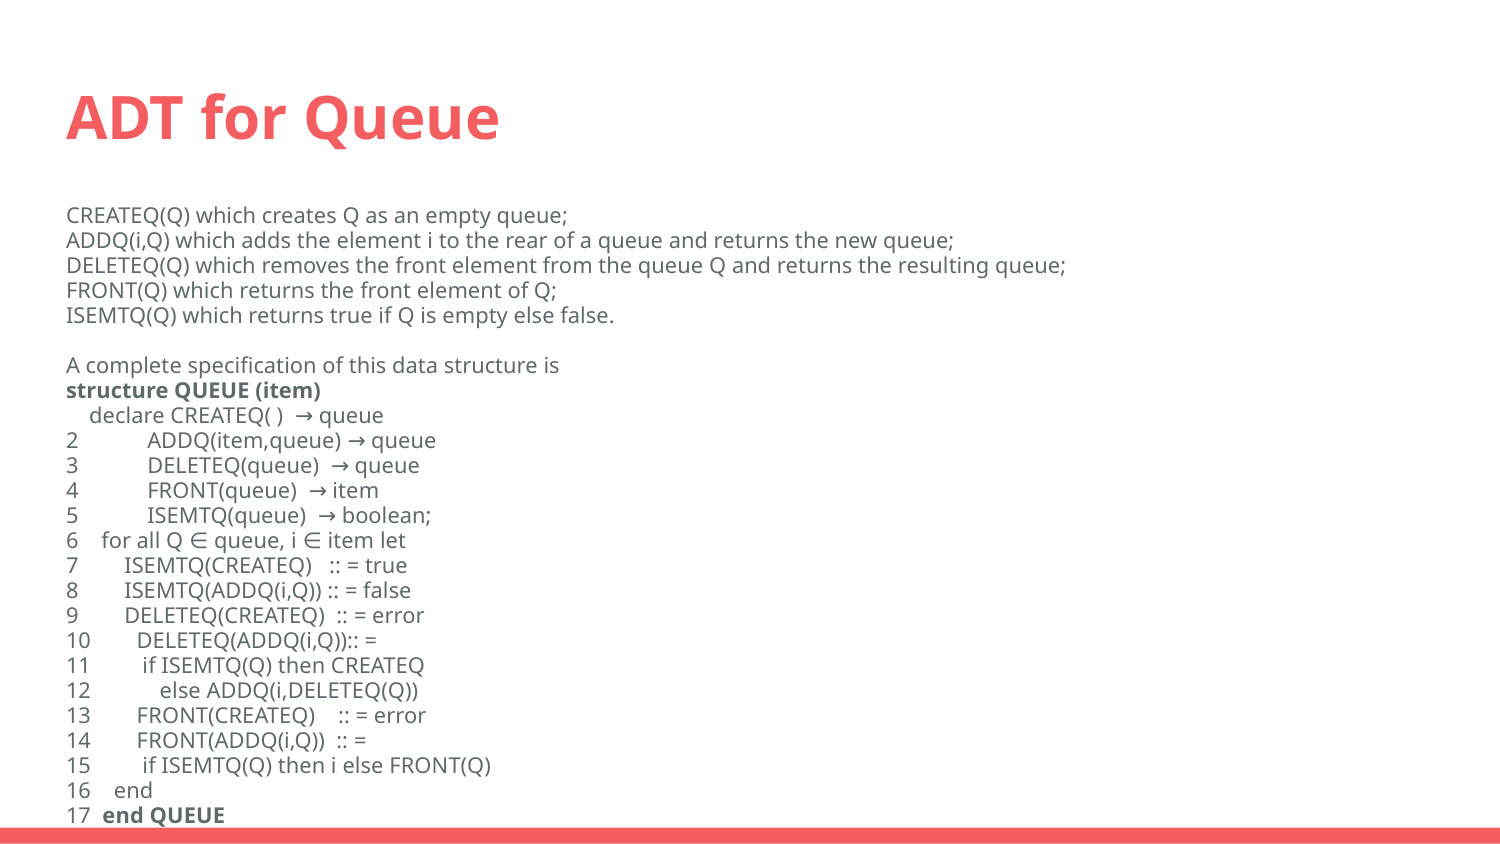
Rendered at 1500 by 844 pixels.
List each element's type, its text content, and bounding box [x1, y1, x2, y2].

title ADT for Queue [51, 64, 1449, 167]
list CREATEQ(Q) which creates Q as an empty queue; ADDQ(i,Q) which adds the element i to the rear of a queue and returns the new queue; DELETEQ(Q) which removes the front element from the queue Q and returns the resulting queue; FRONT(Q) which returns the front element of Q; ISEMTQ(Q) which returns true if Q is empty else false. A complete specification of this data structure is structure QUEUE (item) declare CREATEQ( ) → queue 2 ADDQ(item,queue) → queue 3 DELETEQ(queue) → queue 4 FRONT(queue) → item 5 ISEMTQ(queue) → boolean; 6 for all Q ∈ queue, i ∈ item let 7 ISEMTQ(CREATEQ) :: = true 8 ISEMTQ(ADDQ(i,Q)) :: = false 9 DELETEQ(CREATEQ) :: = error 10 DELETEQ(ADDQ(i,Q)):: = 11 if ISEMTQ(Q) then CREATEQ 12 else ADDQ(i,DELETEQ(Q)) 13 FRONT(CREATEQ) :: = error 14 FRONT(ADDQ(i,Q)) :: = 15 if ISEMTQ(Q) then i else FRONT(Q) 16 end 17 end QUEUE [51, 189, 1449, 750]
